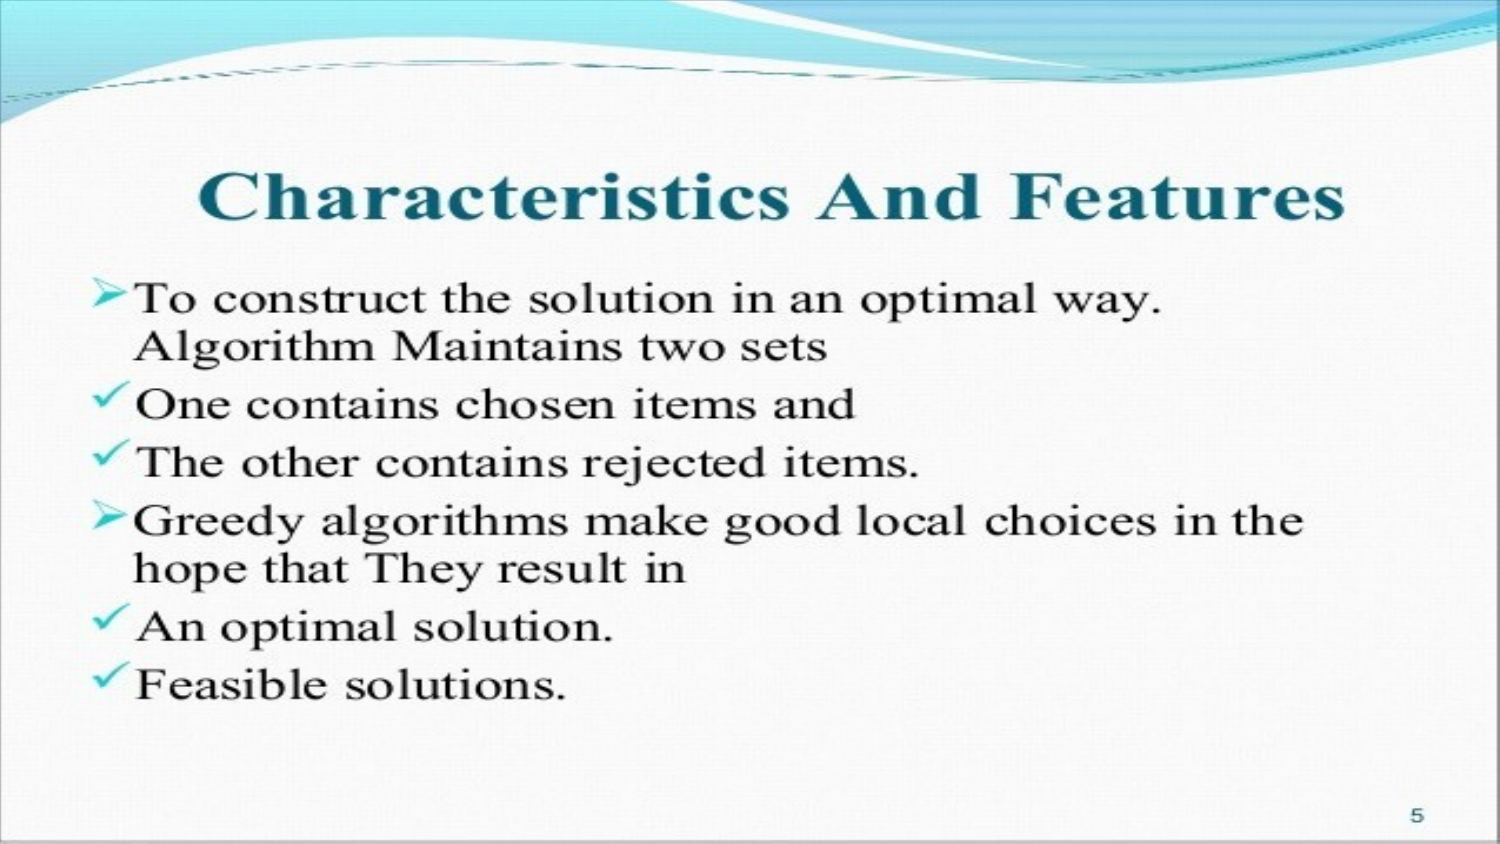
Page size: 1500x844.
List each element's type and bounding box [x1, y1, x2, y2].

text_box [0, 0, 1500, 844]
